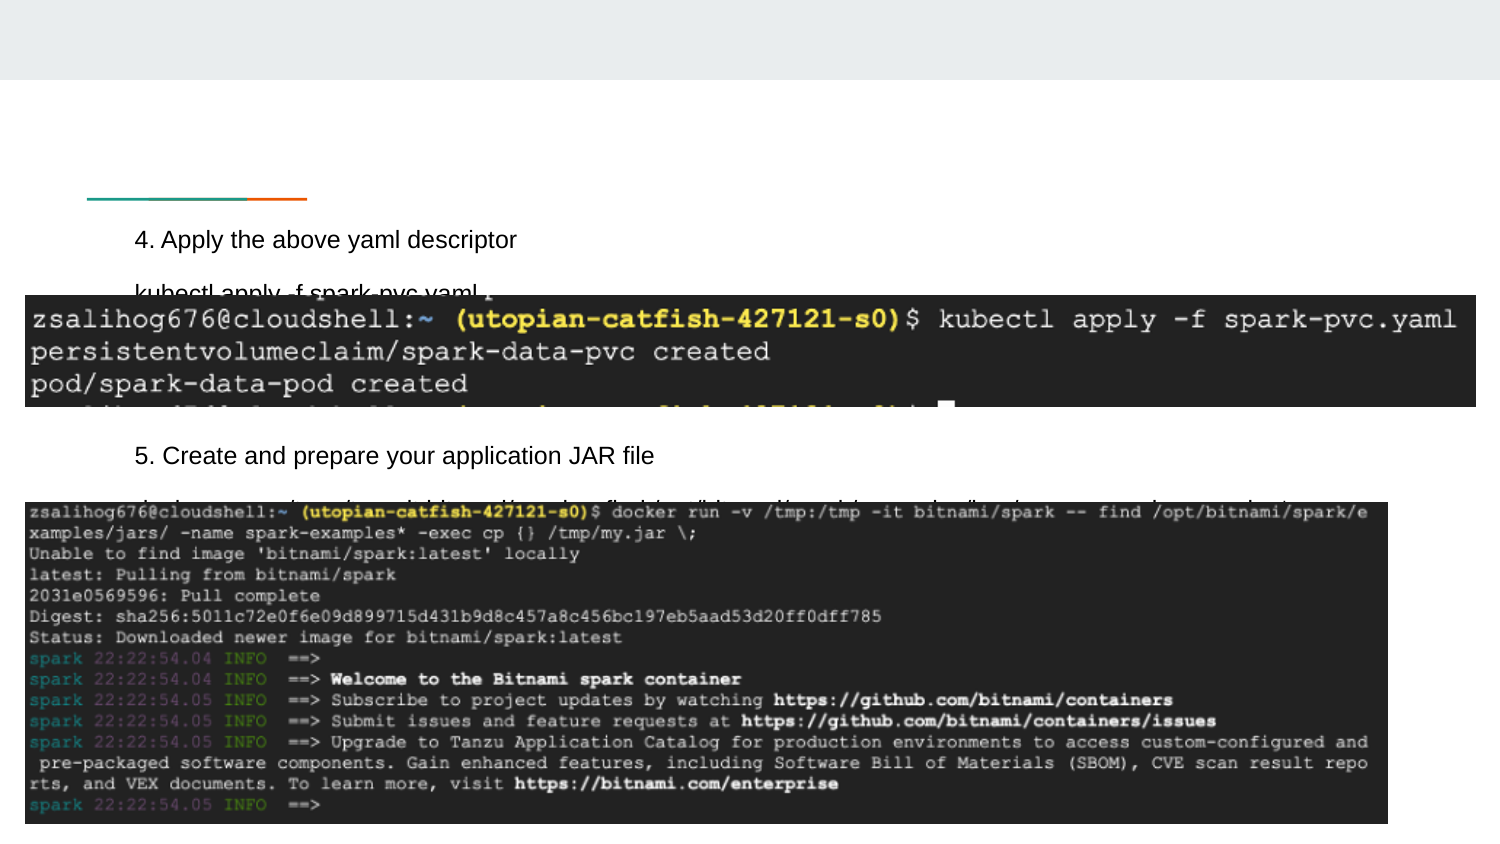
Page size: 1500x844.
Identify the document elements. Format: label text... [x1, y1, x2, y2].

picture [25, 295, 1476, 408]
picture [24, 502, 1388, 824]
list 4. Apply the above yaml descriptor kubectl apply -f spark-pvc.yaml 5. Create and prepare your application JAR file docker run -v /tmp:/tmp -it bitnami/spark -- find /opt/bitnami/spark/examples/jars/ -name spark-examples* -exec cp {} /tmp/my.jar \; [119, 416, 1381, 501]
list 4. Apply the above yaml descriptor kubectl apply -f spark-pvc.yaml 5. Create and prepare your application JAR file docker run -v /tmp:/tmp -it bitnami/spark -- find /opt/bitnami/spark/examples/jars/ -name spark-examples* -exec cp {} /tmp/my.jar \; [119, 201, 1381, 293]
